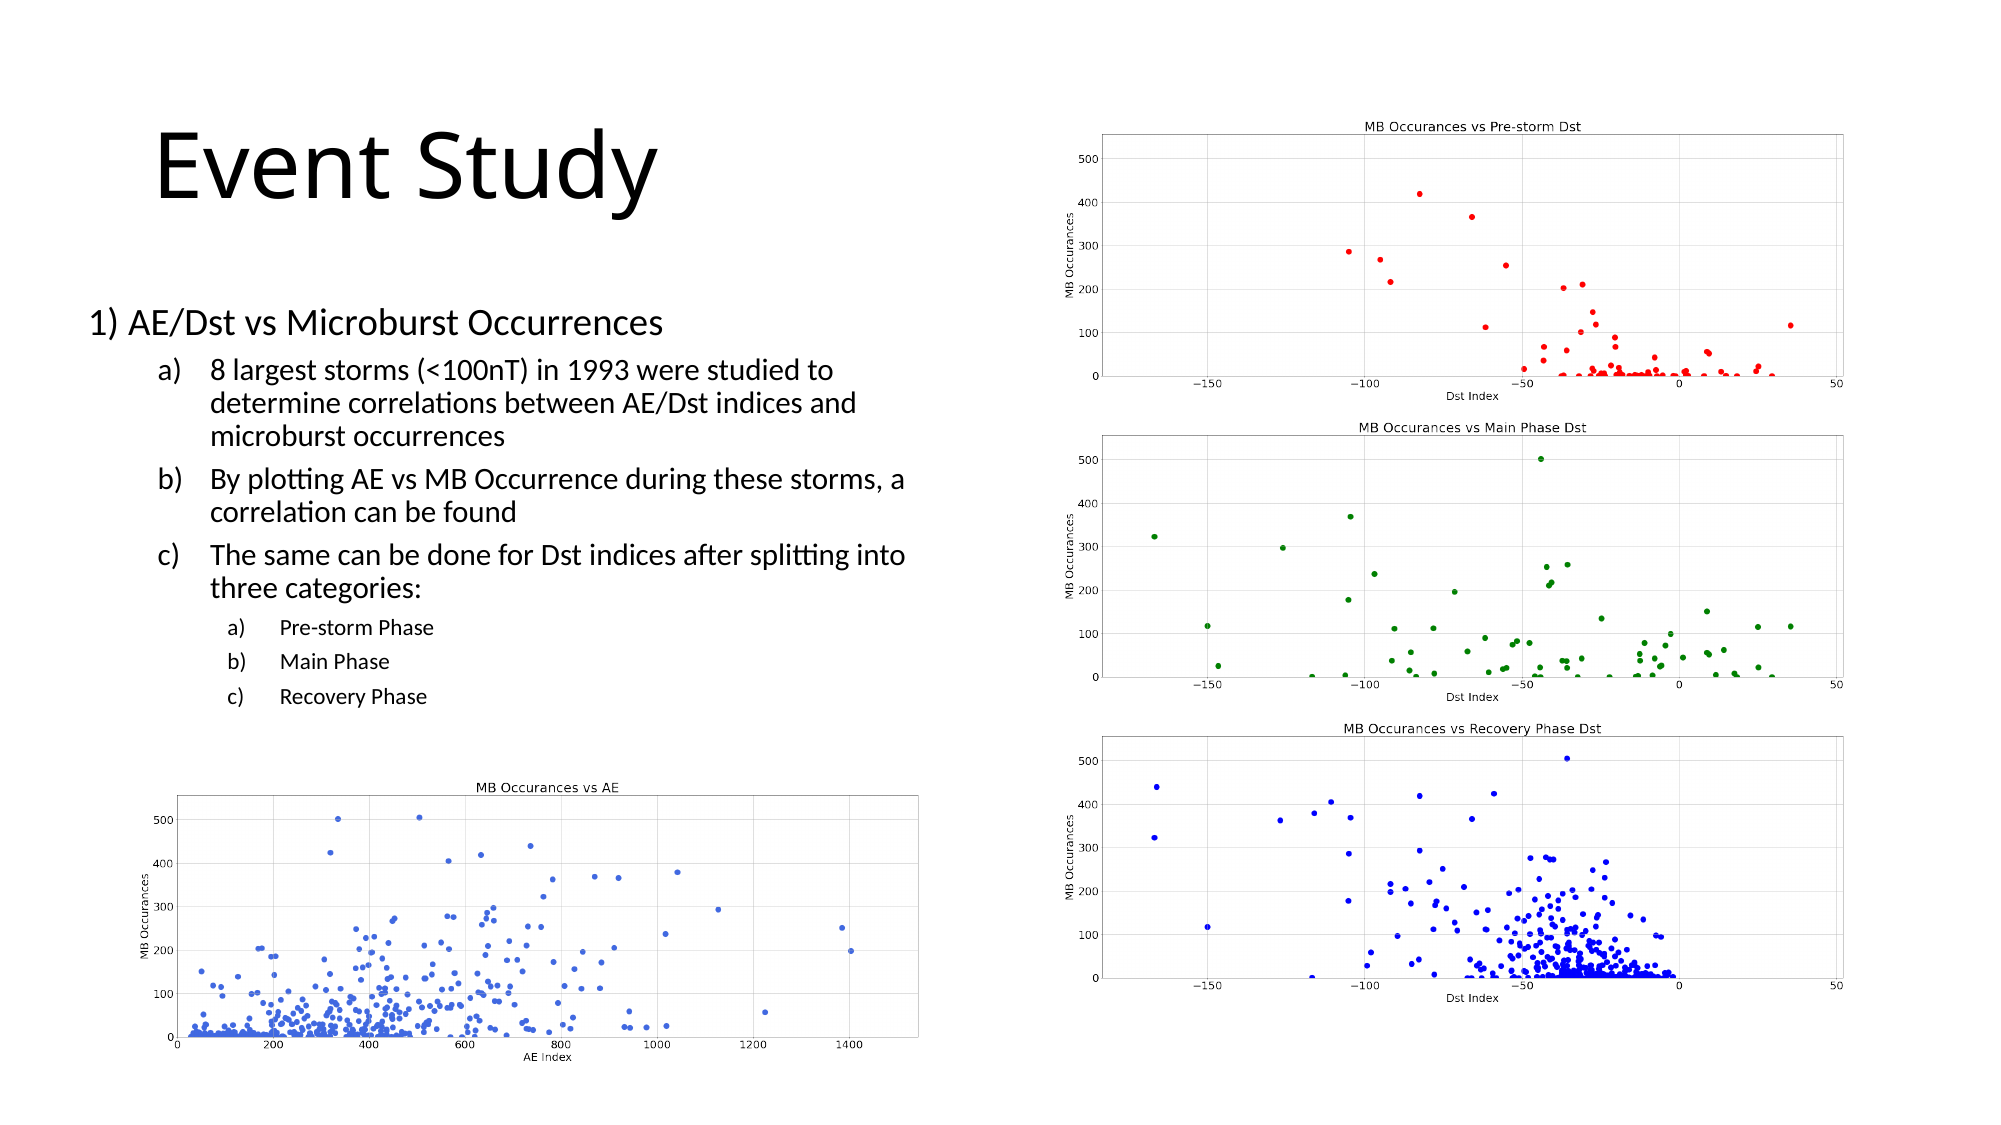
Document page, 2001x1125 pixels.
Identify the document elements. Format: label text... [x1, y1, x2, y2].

picture [1062, 419, 1846, 706]
picture [137, 779, 921, 1066]
picture [1062, 720, 1846, 1007]
list 1) AE/Dst vs Microburst Occurrences 8 largest storms (<100nT) in 1993 were studied to determine correlations between AE/Dst indices and microburst occurrences By plotting AE vs MB Occurrence during these storms, a correlation can be found The same can be done for Dst indices after splitting into three categories: Pre-storm Phase Main Phase Recovery Phase [72, 294, 976, 721]
picture [1062, 118, 1846, 405]
title Event Study [137, 59, 1863, 278]
